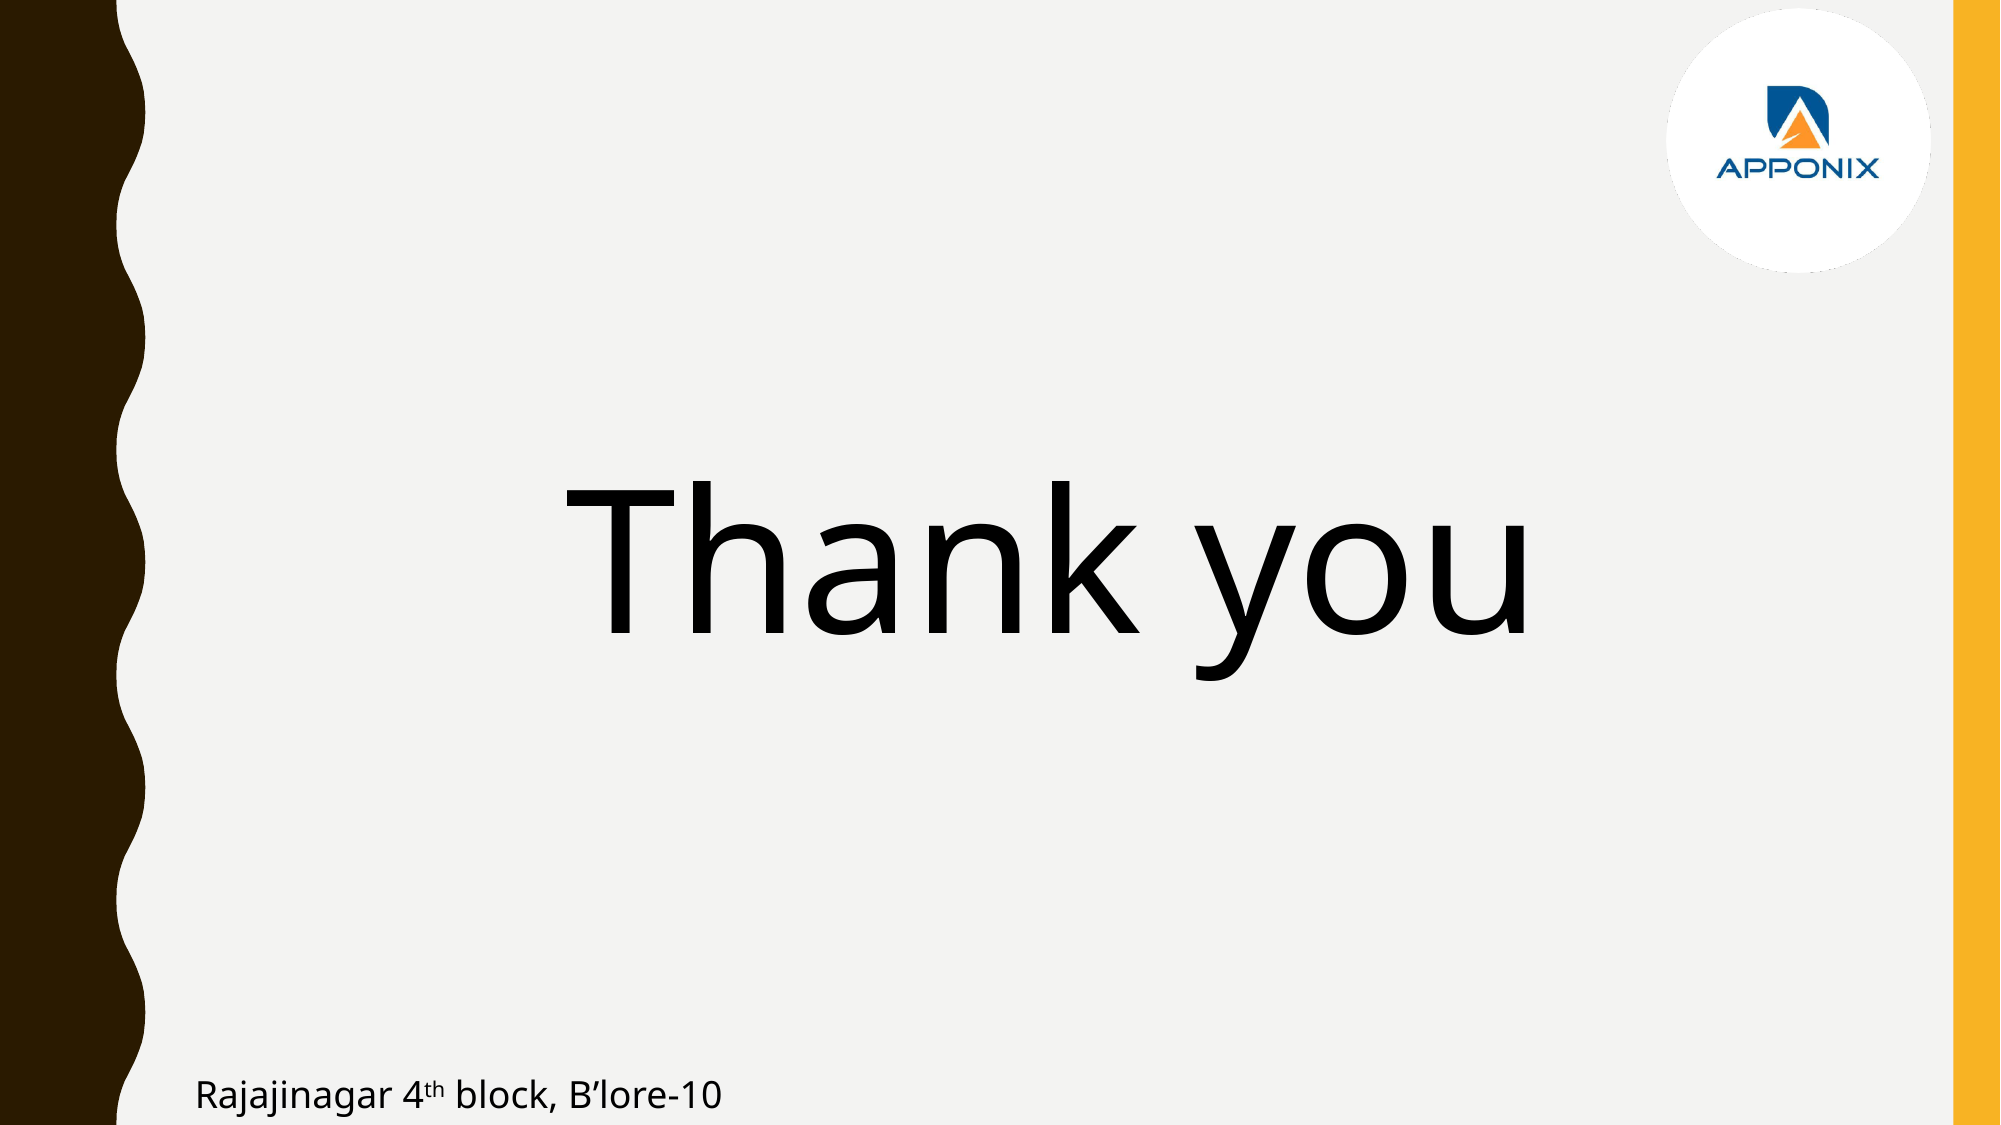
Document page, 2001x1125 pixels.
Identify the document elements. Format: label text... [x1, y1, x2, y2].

text_box Rajajinagar 4th block, B’lore-10 www.apponix.com [180, 1063, 1966, 1125]
picture [1665, 8, 1931, 273]
text_box Thank you [550, 425, 1556, 681]
